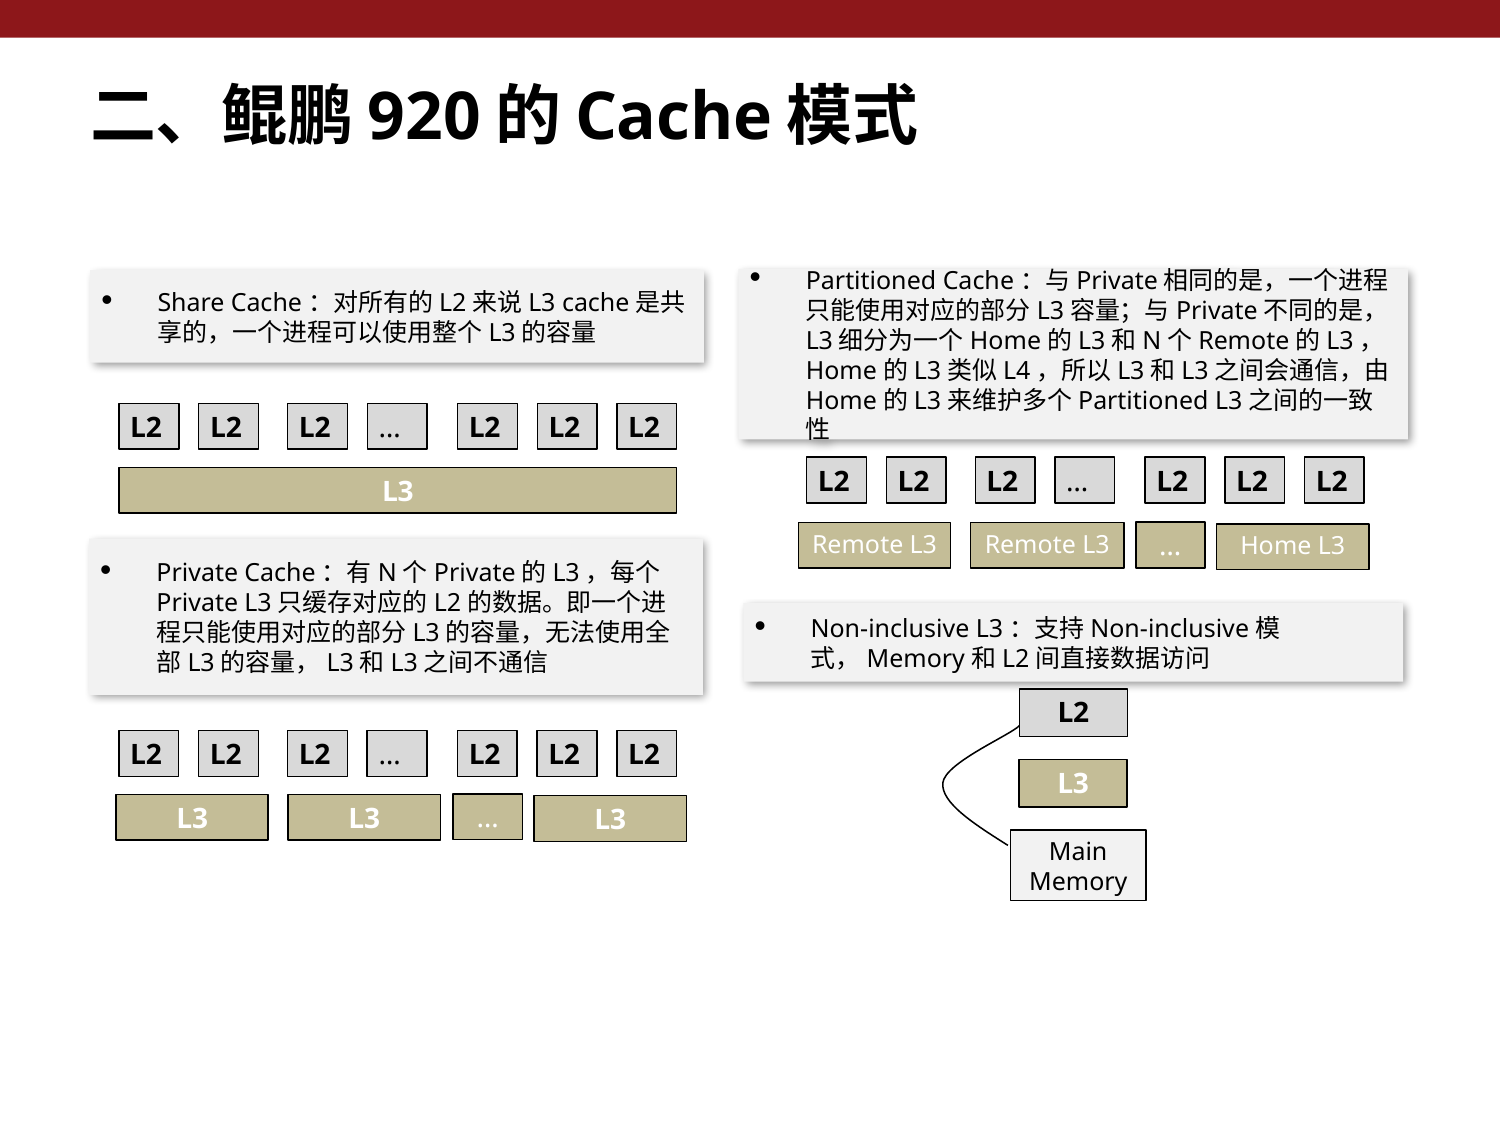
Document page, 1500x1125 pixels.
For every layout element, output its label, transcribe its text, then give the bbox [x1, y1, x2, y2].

text_box … [367, 403, 428, 450]
text_box L2 [537, 730, 597, 777]
text_box L3 [288, 794, 441, 841]
text_box … [367, 730, 427, 777]
text_box L3 [534, 795, 687, 842]
text_box [942, 726, 1019, 846]
text_box L2 [1304, 457, 1365, 503]
text_box L2 [457, 730, 518, 777]
text_box L2 [119, 403, 179, 450]
text_box Partitioned Cache：与Private相同的是，一个进程只能使用对应的部分L3容量；与Private不同的是，L3细分为一个Home的L3和N个Remote的L3，Home的L3类似L4，所以L3和L3之间会通信，由Home的L3来维护多个Partitioned L3之间的一致性 [738, 268, 1408, 440]
text_box L2 [975, 457, 1036, 503]
text_box L2 [1224, 457, 1285, 503]
text_box Share Cache：对所有的L2来说L3 cache是共享的，一个进程可以使用整个L3的容量 [90, 270, 704, 363]
text_box Remote L3 [970, 522, 1124, 569]
text_box L2 [616, 730, 677, 777]
text_box Home L3 [1216, 523, 1369, 570]
text_box L2 [198, 730, 259, 777]
text_box Main Memory [1010, 829, 1147, 901]
text_box Private Cache：有N个Private的L3，每个Private L3只缓存对应的L2的数据。即一个进程只能使用对应的部分L3的容量，无法使用全部L3的容量，L3和L3之间不通信 [89, 538, 703, 695]
text_box L2 [287, 730, 348, 777]
text_box … [1135, 522, 1205, 568]
text_box Non-inclusive L3：支持Non-inclusive模式，Memory和L2间直接数据访问 [743, 603, 1404, 682]
text_box L2 [1145, 457, 1205, 503]
text_box L2 [198, 403, 259, 450]
text_box L2 [118, 730, 179, 777]
text_box L3 [115, 794, 269, 841]
text_box L3 [119, 467, 677, 513]
text_box L3 [1019, 759, 1128, 807]
text_box … [453, 794, 523, 840]
title 二、鲲鹏920的Cache模式 [90, 73, 1410, 154]
text_box … [1054, 457, 1115, 503]
text_box Remote L3 [798, 522, 951, 569]
text_box L2 [886, 457, 947, 503]
text_box L2 [806, 457, 867, 503]
text_box L2 [287, 403, 348, 450]
text_box L2 [1019, 689, 1128, 737]
text_box L2 [616, 403, 677, 450]
text_box L2 [537, 403, 597, 450]
text_box L2 [457, 403, 518, 450]
